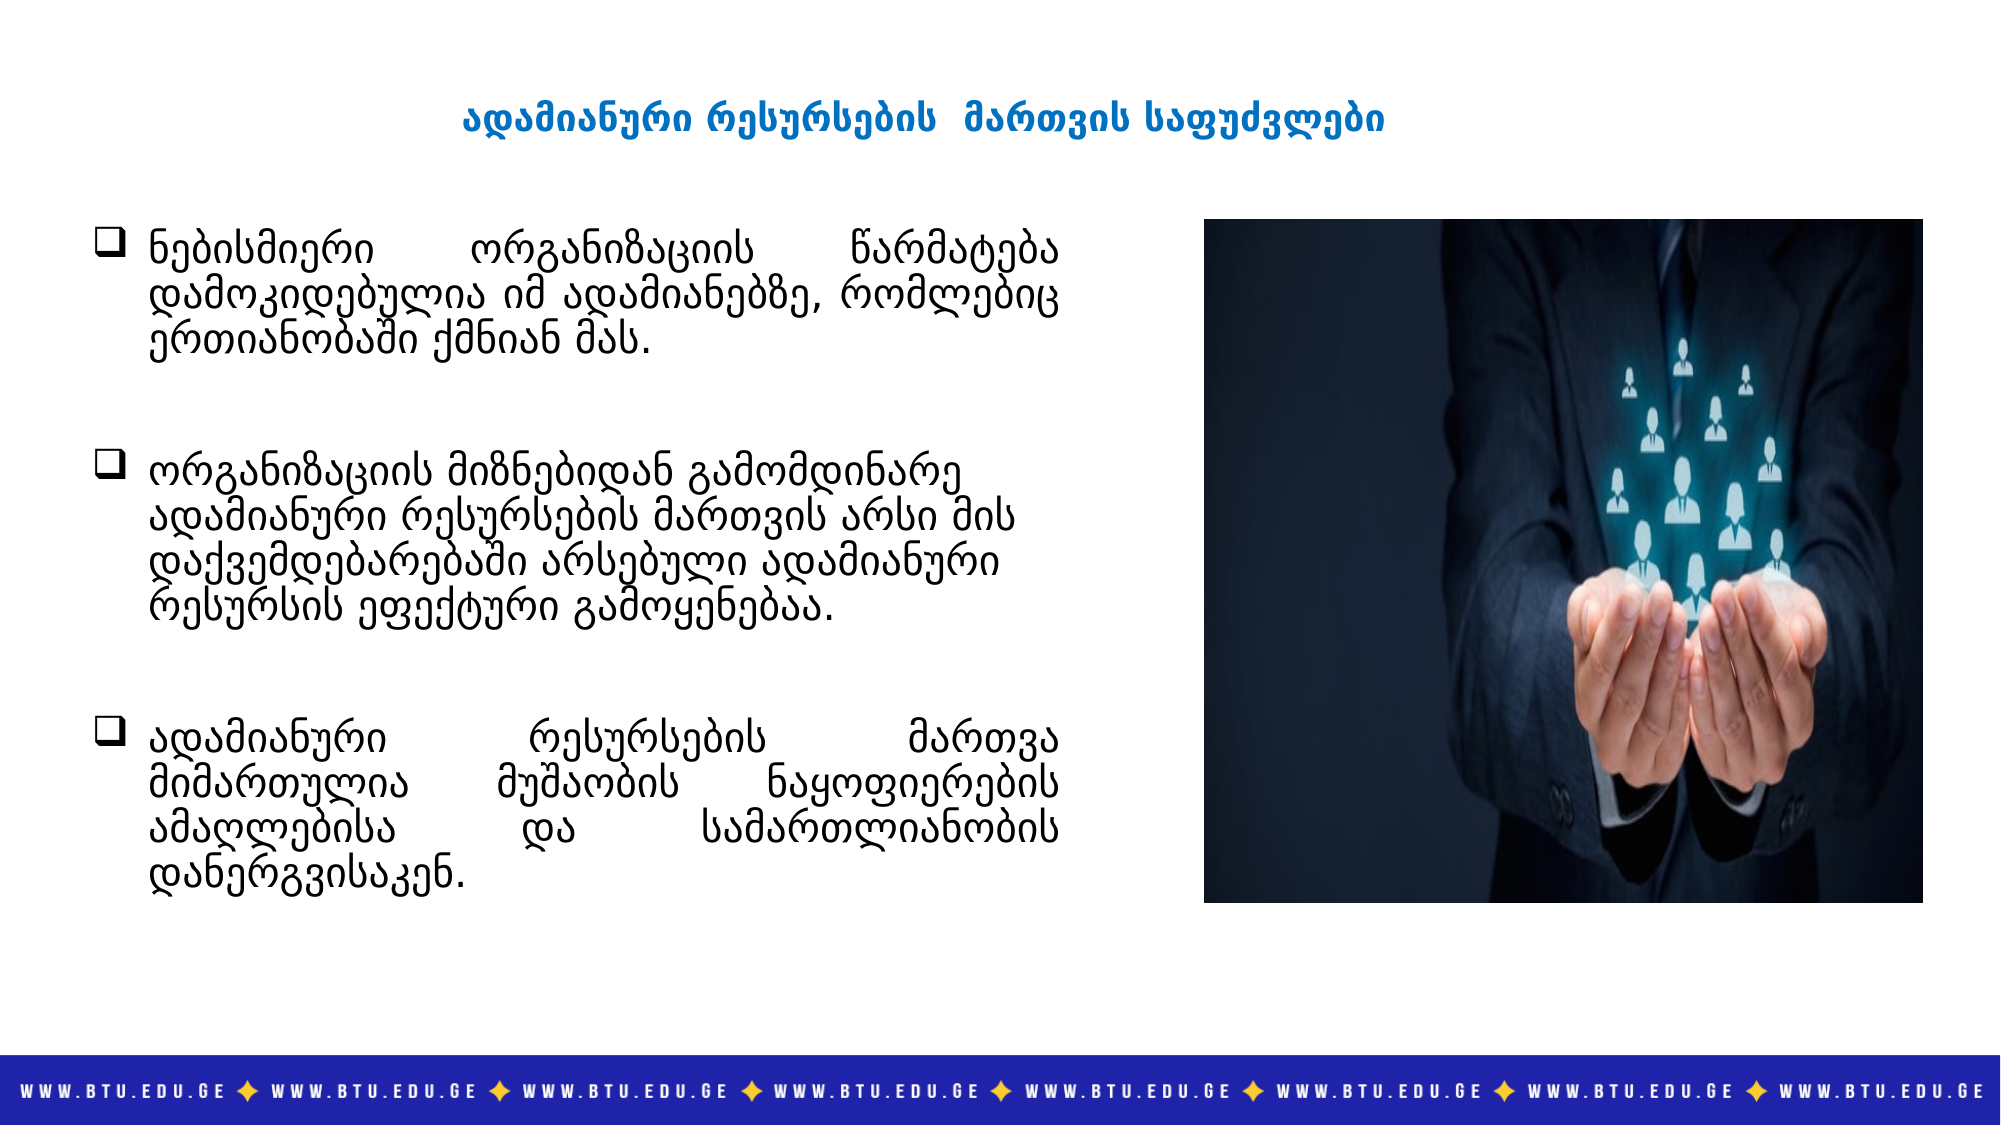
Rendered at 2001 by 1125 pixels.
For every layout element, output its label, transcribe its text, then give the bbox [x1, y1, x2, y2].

text_box ნებისმიერი ორგანიზაციის წარმატება დამოკიდებულია იმ ადამიანებზე, რომლებიც ერთიანობაში ქმნიან მას. ორგანიზაციის მიზნებიდან გამომდინარე ადამიანური რესურსების მართვის არსი მის დაქვემდებარებაში არსებული ადამიანური რესურსის ეფექტური გამოყენებაა. ადამიანური რესურსების მართვა მიმართულია მუშაობის ნაყოფიერების ამაღლებისა და სამართლიანობის დანერგვისაკენ. [76, 219, 1076, 957]
picture [0, 0, 2001, 1125]
text_box ადამიანური რესურსების მართვის საფუძვლები [446, 86, 1402, 147]
